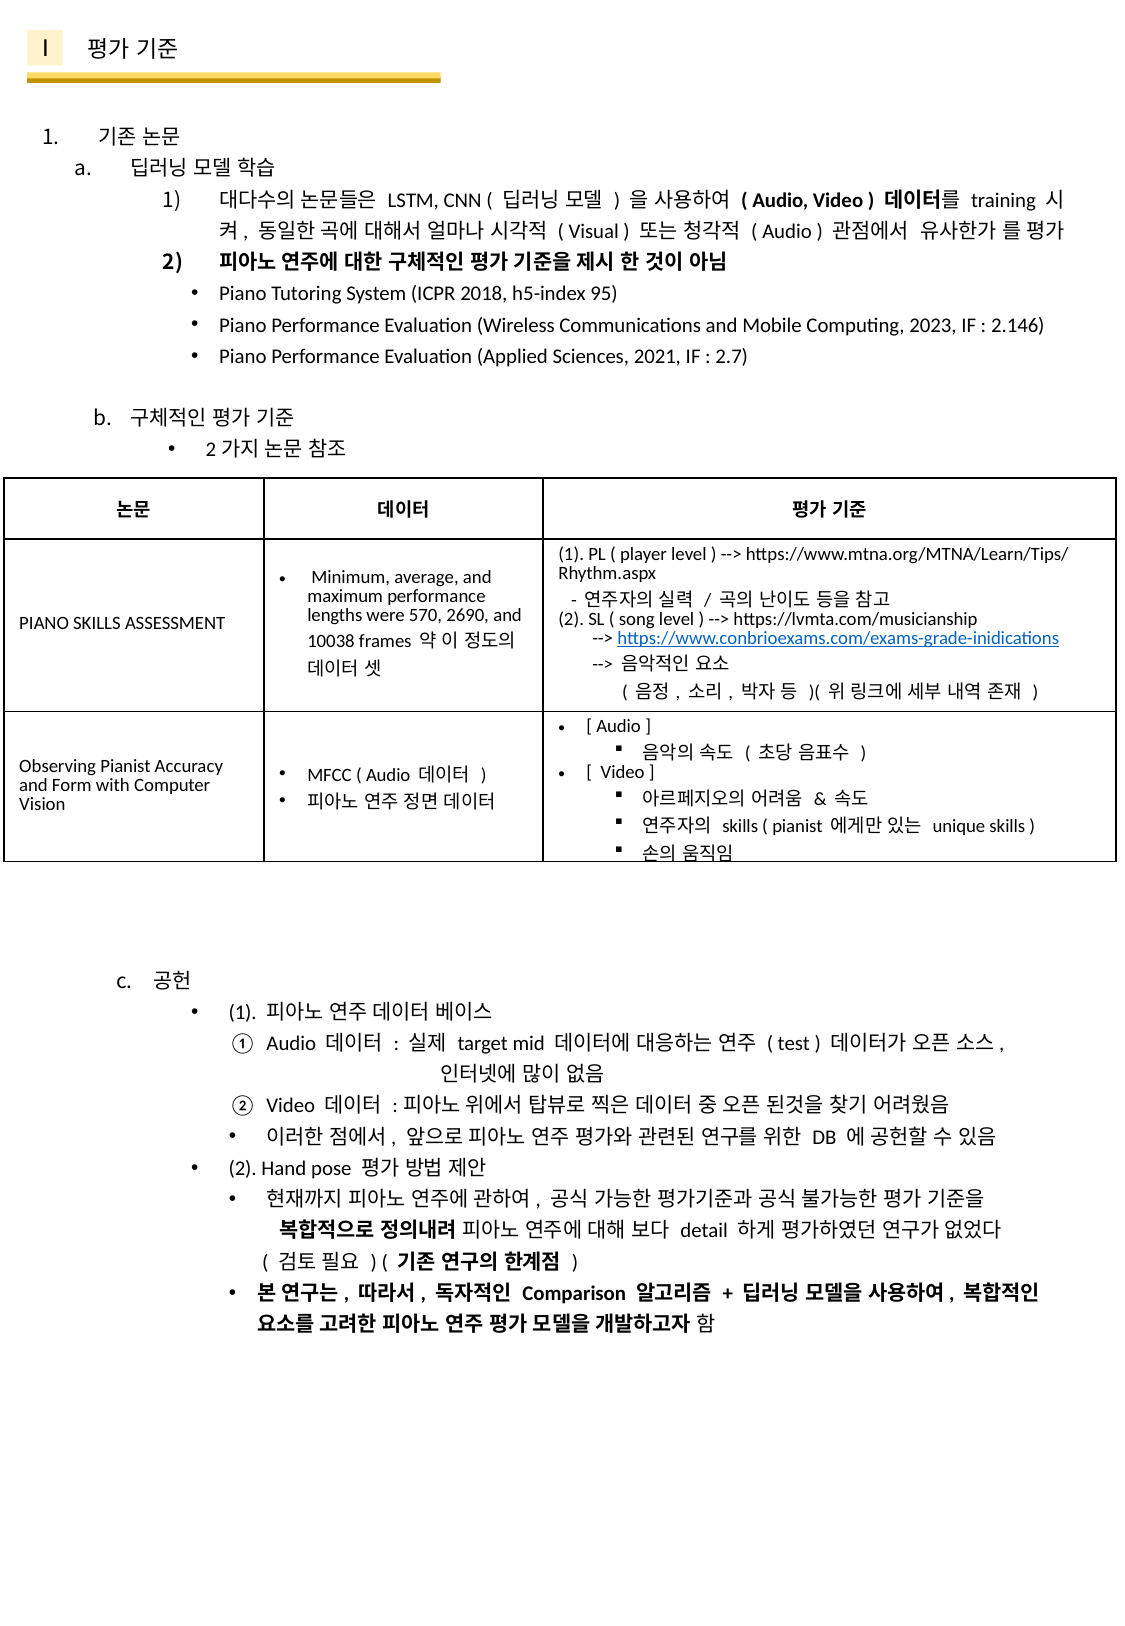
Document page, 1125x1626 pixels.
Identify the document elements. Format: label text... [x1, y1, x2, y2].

table_header 논문 [5, 479, 263, 538]
text_box Ⅰ [26, 29, 64, 66]
text_box 기존 논문 딥러닝 모델 학습 대다수의 논문들은 LSTM, CNN ( 딥러닝 모델 ) 을 사용하여 ( Audio, Video ) 데이터를 training 시켜, 동일한 곡에 대해서 얼마나 시각적 ( Visual ) 또는 청각적 ( Audio ) 관점에서 유사한가 를 평가 피아노 연주에 대한 구체적인 평가 기준을 제시 한 것이 아님 Piano Tutoring System (ICPR 2018, h5-index 95) Piano Performance Evaluation (Wireless Communications and Mobile Computing, 2023, IF : 2.146) Piano Performance Evaluation (Applied Sciences, 2021, IF : 2.7) 구체적인 평가 기준 2가지 논문 참조 공헌 (1). 피아노 연주 데이터 베이스 Audio 데이터 : 실제 target mid 데이터에 대응하는 연주 ( test ) 데이터가 오픈 소스, 인터넷에 많이 없음 Video 데이터 :피아노 위에서 탑뷰로 찍은 데이터 중 오픈 된것을 찾기 어려웠음 이러한 점에서, 앞으로 피아노 연주 평가와 관련된 연구를 위한 DB 에 공헌할 수 있음 (2). Hand pose 평가 방법 제안 현재까지 피아노 연주에 관하여, 공식 가능한 평가기준과 공식 불가능한 평가 기준을 복합적으로 정의내려 피아노 연주에 대해 보다 detail 하게 평가하였던 연구가 없었다 ( 검토 필요 ) ( 기존 연구의 한계점 ) 본 연구는, 따라서, 독자적인 Comparison 알고리즘 + 딥러닝 모델을 사용하여, 복합적인 요소를 고려한 피아노 연주 평가 모델을 개발하고자 함 [27, 110, 1102, 477]
table_header 데이터 [265, 479, 542, 538]
table_cell (1). PL ( player level ) --> https://www.mtna.org/MTNA/Learn/Tips/Rhythm.aspx - 연주자의 실력 / 곡의 난이도 등을 참고 (2). SL ( song level ) --> https://lvmta.com/musicianship --> https://www.conbrioexams.com/exams-grade-inidications --> 음악적인 요소 ( 음정, 소리, 박자 등 )( 위 링크에 세부 내역 존재 ) [544, 540, 1115, 711]
table_cell Observing Pianist Accuracy and Form with Computer Vision [5, 712, 263, 861]
text_box [26, 79, 442, 84]
table_cell MFCC ( Audio 데이터 ) 피아노 연주 정면 데이터 [265, 712, 542, 861]
text_box 평가 기준 [72, 27, 279, 70]
table_cell [ Audio ] 음악의 속도 ( 초당 음표수 ) [ Video ] 아르페지오의 어려움 & 속도 연주자의 skills ( pianist 에게만 있는 unique skills ) 손의 움직임 [544, 712, 1115, 861]
text_box 기존 논문 딥러닝 모델 학습 대다수의 논문들은 LSTM, CNN ( 딥러닝 모델 ) 을 사용하여 ( Audio, Video ) 데이터를 training 시켜, 동일한 곡에 대해서 얼마나 시각적 ( Visual ) 또는 청각적 ( Audio ) 관점에서 유사한가 를 평가 피아노 연주에 대한 구체적인 평가 기준을 제시 한 것이 아님 Piano Tutoring System (ICPR 2018, h5-index 95) Piano Performance Evaluation (Wireless Communications and Mobile Computing, 2023, IF : 2.146) Piano Performance Evaluation (Applied Sciences, 2021, IF : 2.7) 구체적인 평가 기준 2가지 논문 참조 공헌 (1). 피아노 연주 데이터 베이스 Audio 데이터 : 실제 target mid 데이터에 대응하는 연주 ( test ) 데이터가 오픈 소스, 인터넷에 많이 없음 Video 데이터 :피아노 위에서 탑뷰로 찍은 데이터 중 오픈 된것을 찾기 어려웠음 이러한 점에서, 앞으로 피아노 연주 평가와 관련된 연구를 위한 DB 에 공헌할 수 있음 (2). Hand pose 평가 방법 제안 현재까지 피아노 연주에 관하여, 공식 가능한 평가기준과 공식 불가능한 평가 기준을 복합적으로 정의내려 피아노 연주에 대해 보다 detail 하게 평가하였던 연구가 없었다 ( 검토 필요 ) ( 기존 연구의 한계점 ) 본 연구는, 따라서, 독자적인 Comparison 알고리즘 + 딥러닝 모델을 사용하여, 복합적인 요소를 고려한 피아노 연주 평가 모델을 개발하고자 함 [27, 862, 1102, 1375]
table_cell PIANO SKILLS ASSESSMENT [5, 540, 263, 711]
table_cell Minimum, average, and maximum performance lengths were 570, 2690, and 10038 frames 약 이 정도의 데이터 셋 [265, 540, 542, 711]
table_header 평가 기준 [544, 479, 1115, 538]
text_box [26, 71, 442, 79]
